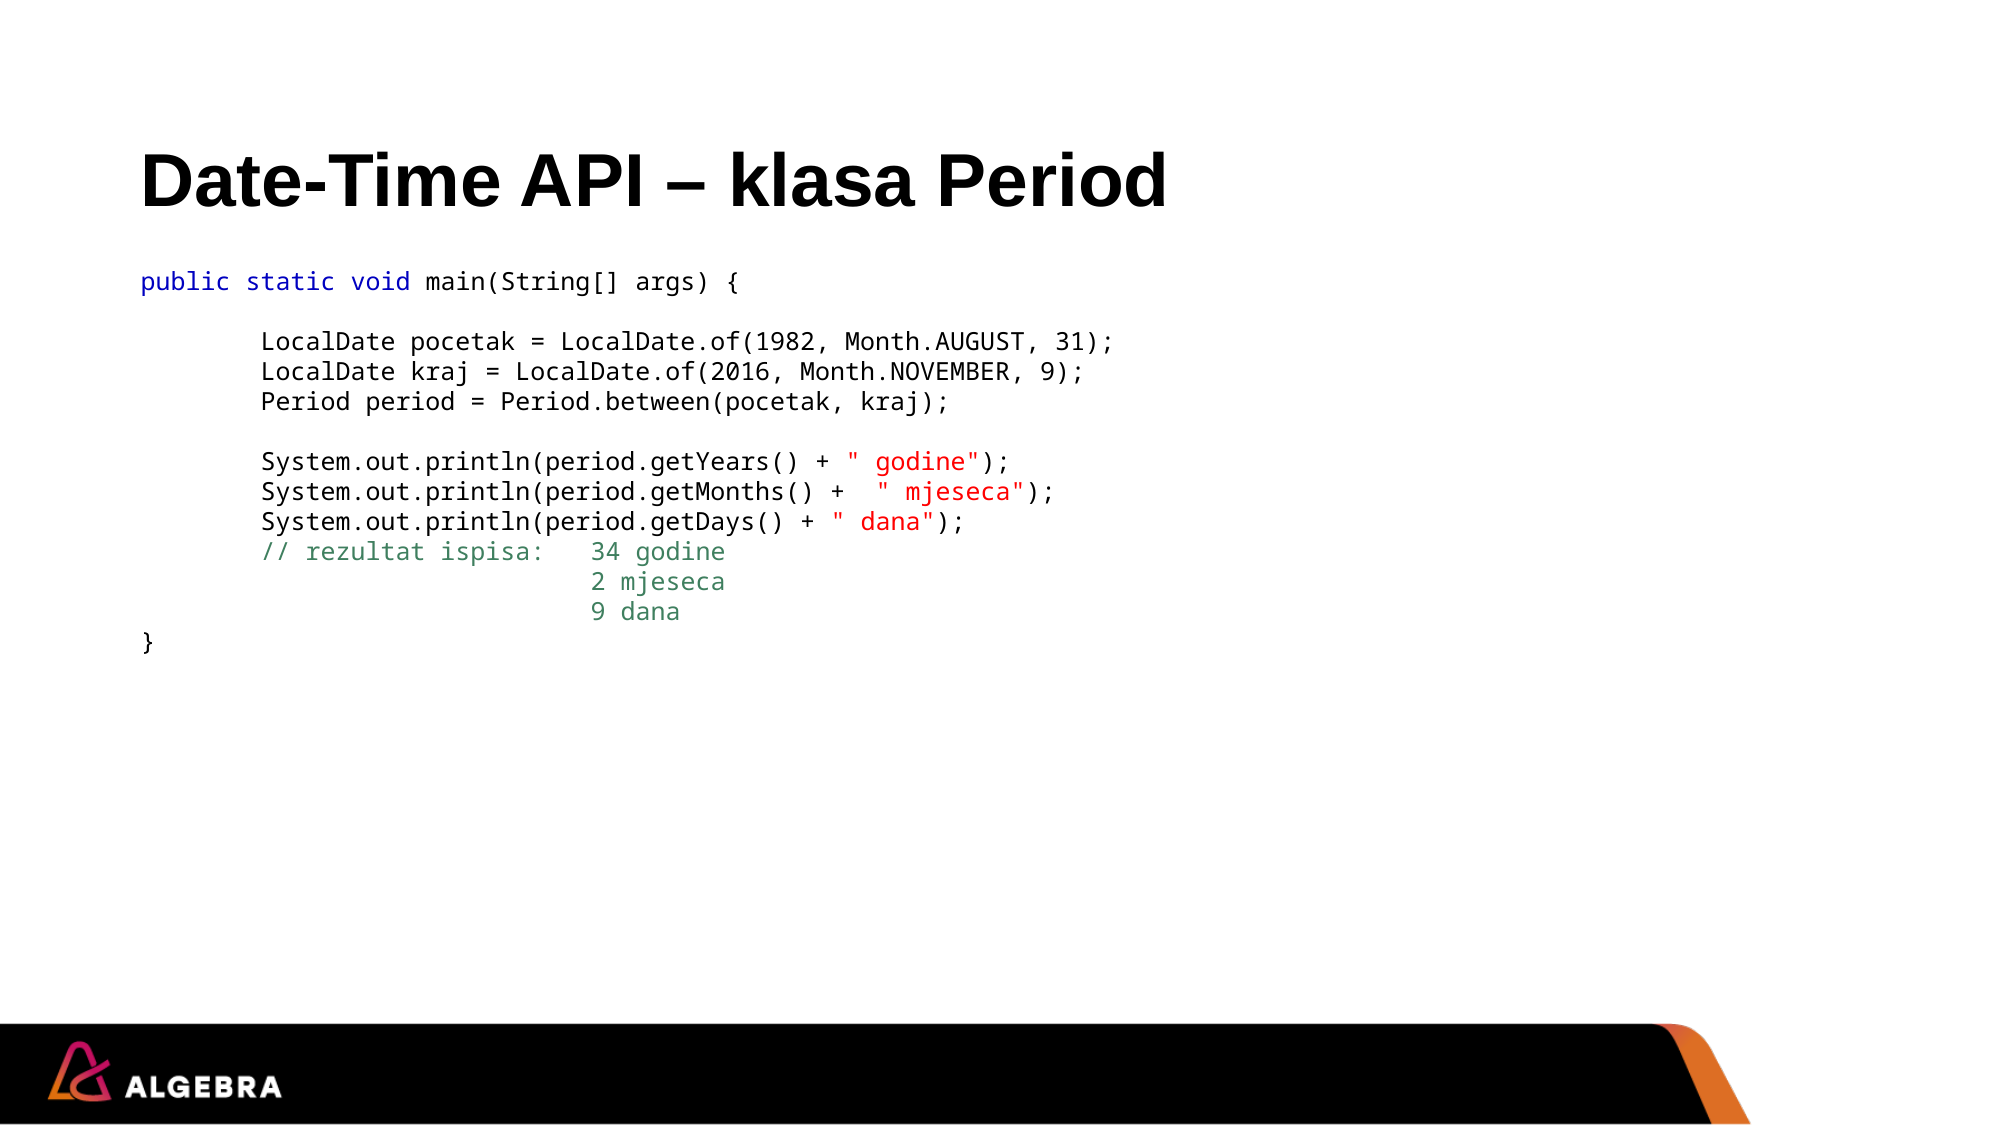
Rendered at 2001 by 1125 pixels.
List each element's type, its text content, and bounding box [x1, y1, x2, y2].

title Date-Time API – klasa Period [125, 92, 1626, 231]
picture [0, 1023, 1958, 1125]
text_box public static void main(String[] args) { LocalDate pocetak = LocalDate.of(1982, Month.AUGUST, 31); LocalDate kraj = LocalDate.of(2016, Month.NOVEMBER, 9); Period period = Period.between(pocetak, kraj); System.out.println(period.getYears() + " godine"); System.out.println(period.getMonths() + " mjeseca"); System.out.println(period.getDays() + " dana"); // rezultat ispisa: 34 godine 2 mjeseca 9 dana } [125, 258, 1394, 663]
